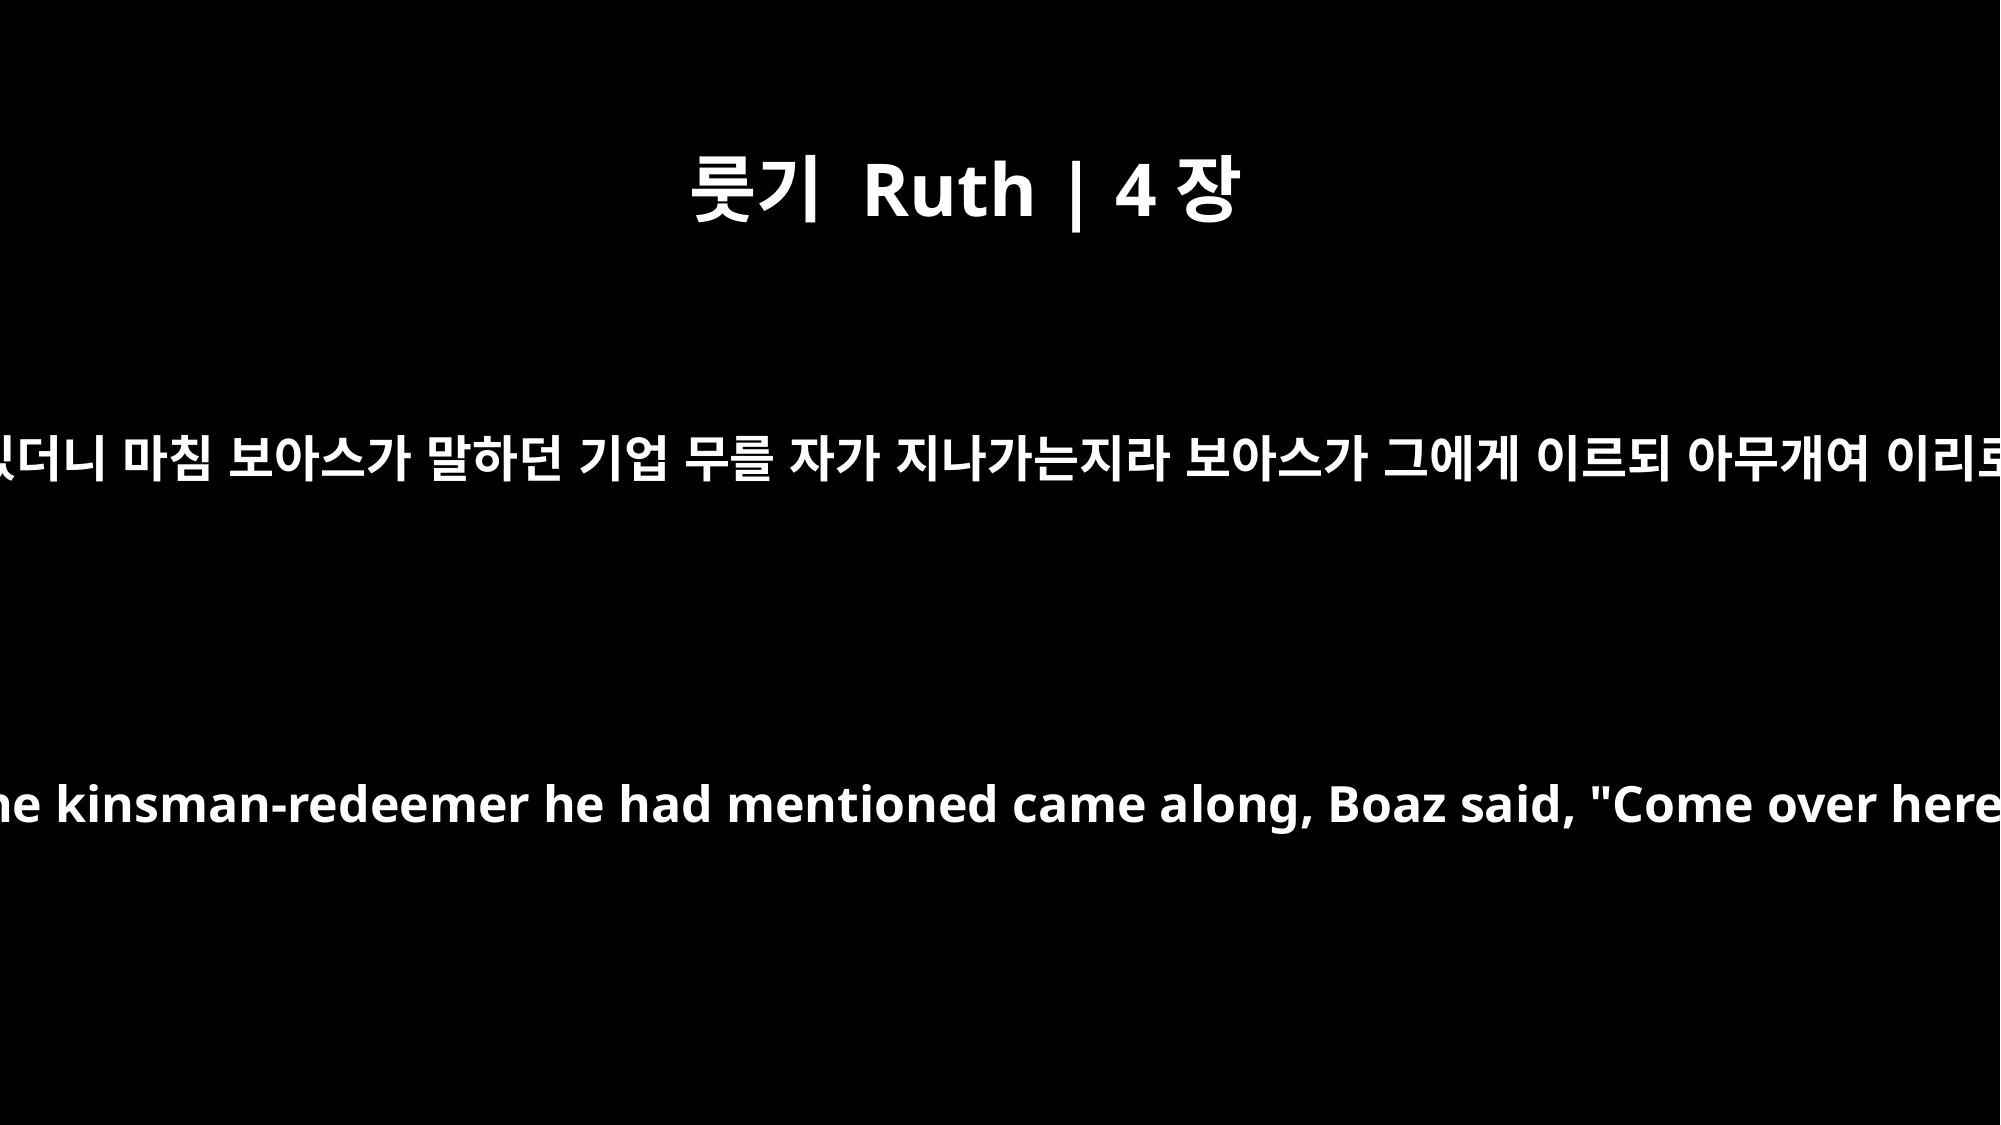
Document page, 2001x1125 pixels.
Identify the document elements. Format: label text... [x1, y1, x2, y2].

text_box Meanwhile Boaz went up to the town gate and sat there. When the kinsman-redeemer he had mentioned came along, Boaz said, "Come over here, my friend, and sit down." So he went over and sat down. [0, 764, 2000, 840]
text_box 룻기 Ruth | 4장 [674, 136, 1258, 239]
text_box 1 보아스가 성문으로 올라가서 거기 앉아 있더니 마침 보아스가 말하던 기업 무를 자가 지나가는지라 보아스가 그에게 이르되 아무개여 이리로 와서 앉으라 하니 그가 와서 앉으매 [0, 359, 2000, 495]
